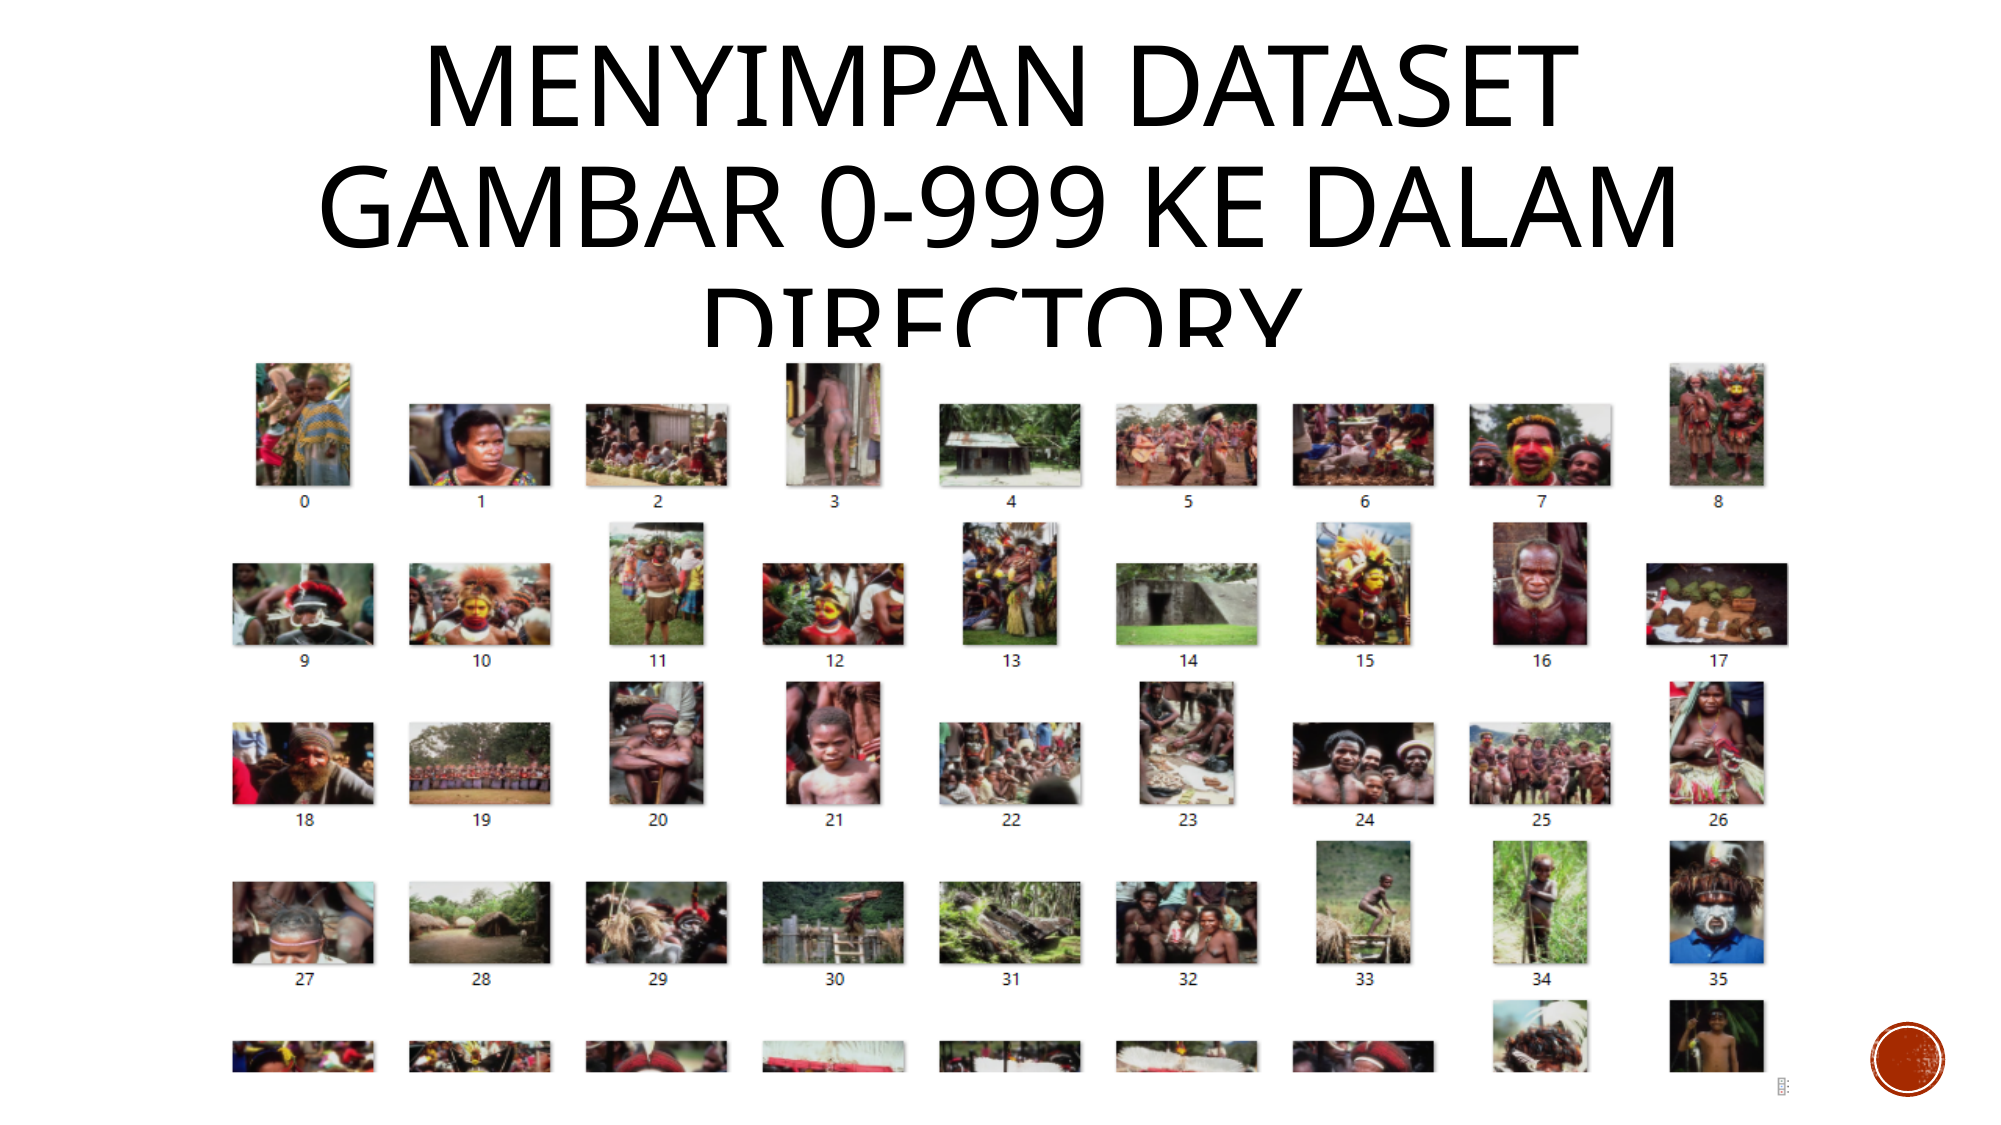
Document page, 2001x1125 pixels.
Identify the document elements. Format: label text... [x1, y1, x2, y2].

title Menyimpan dataset gambar 0-999 ke dalam directory [175, 79, 1826, 344]
picture [211, 348, 1787, 1100]
